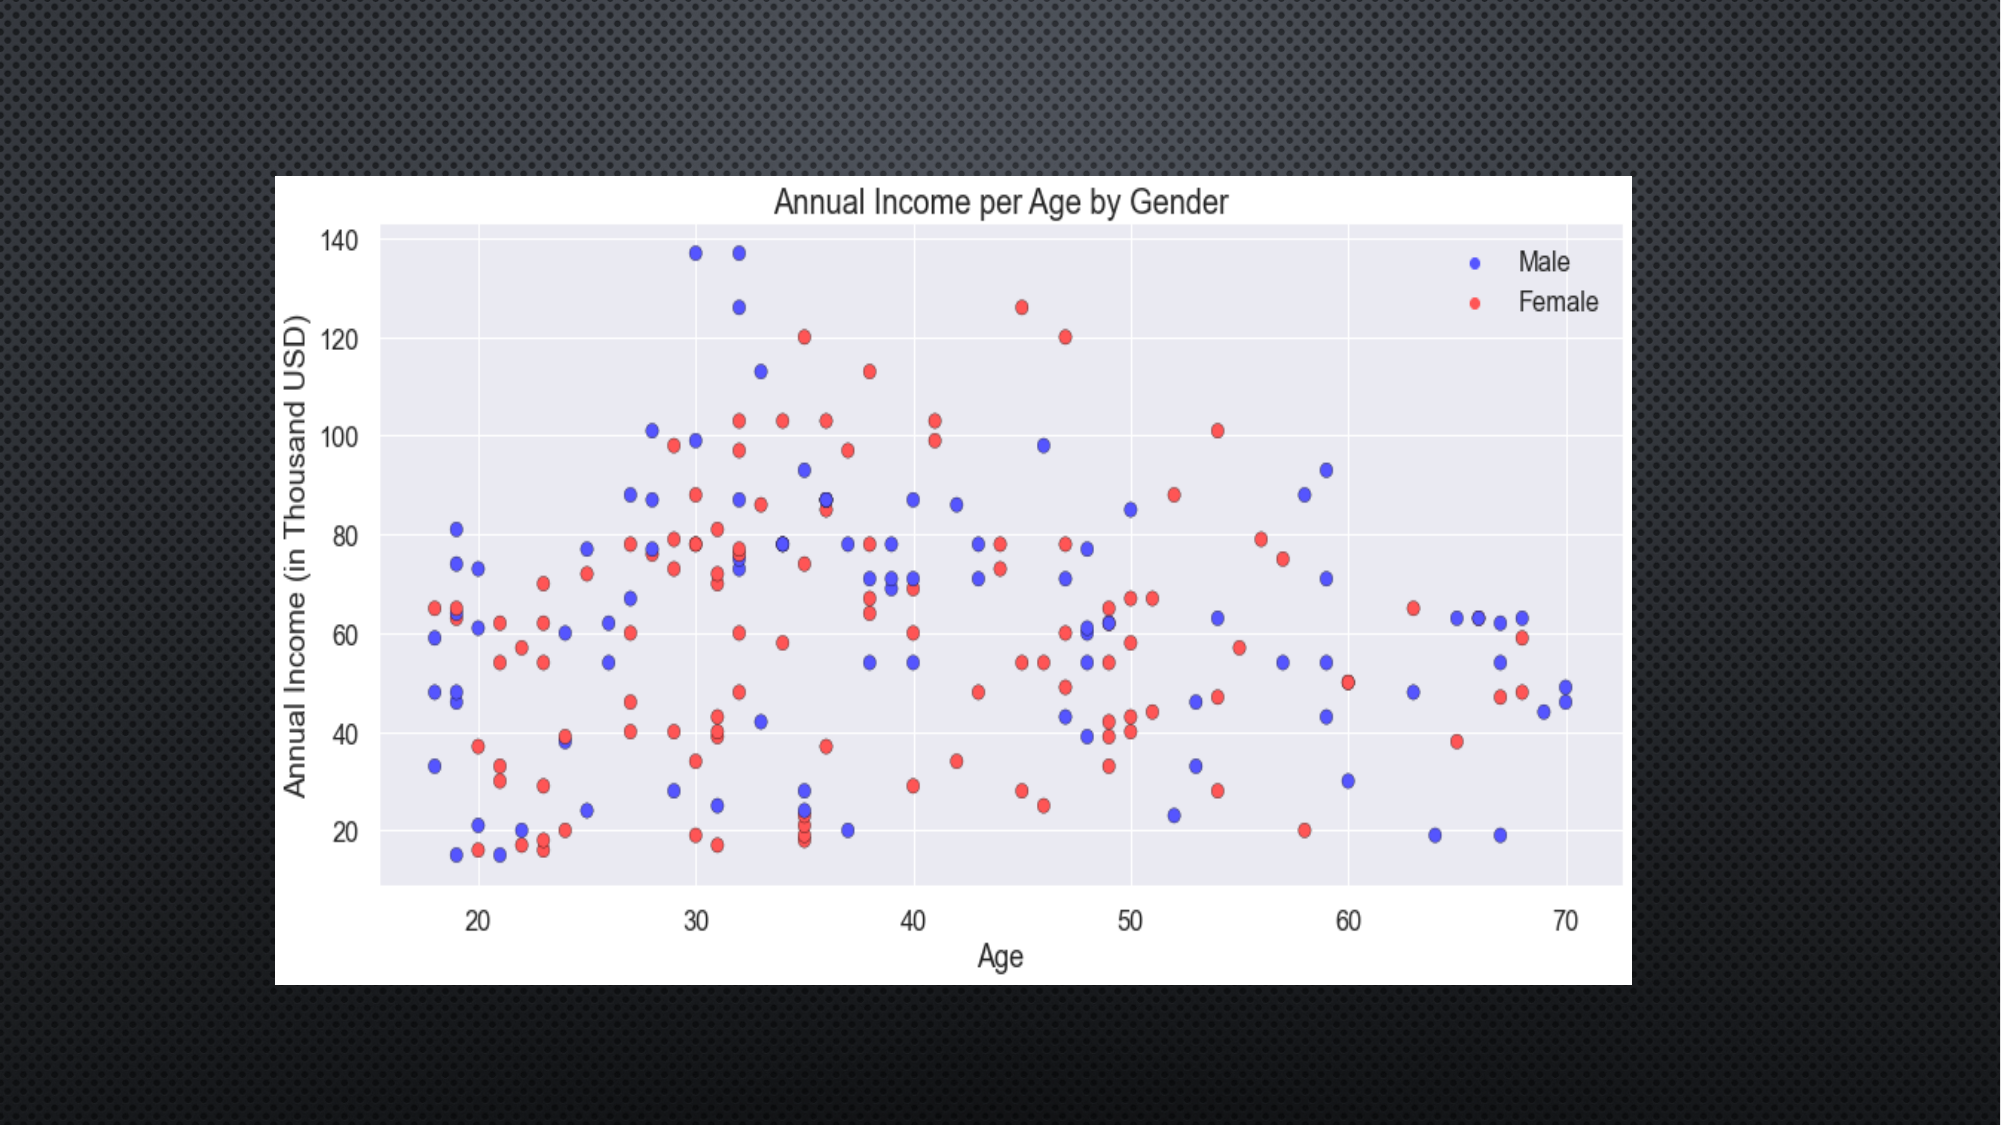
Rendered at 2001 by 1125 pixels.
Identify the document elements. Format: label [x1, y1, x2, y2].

picture [275, 176, 1632, 985]
